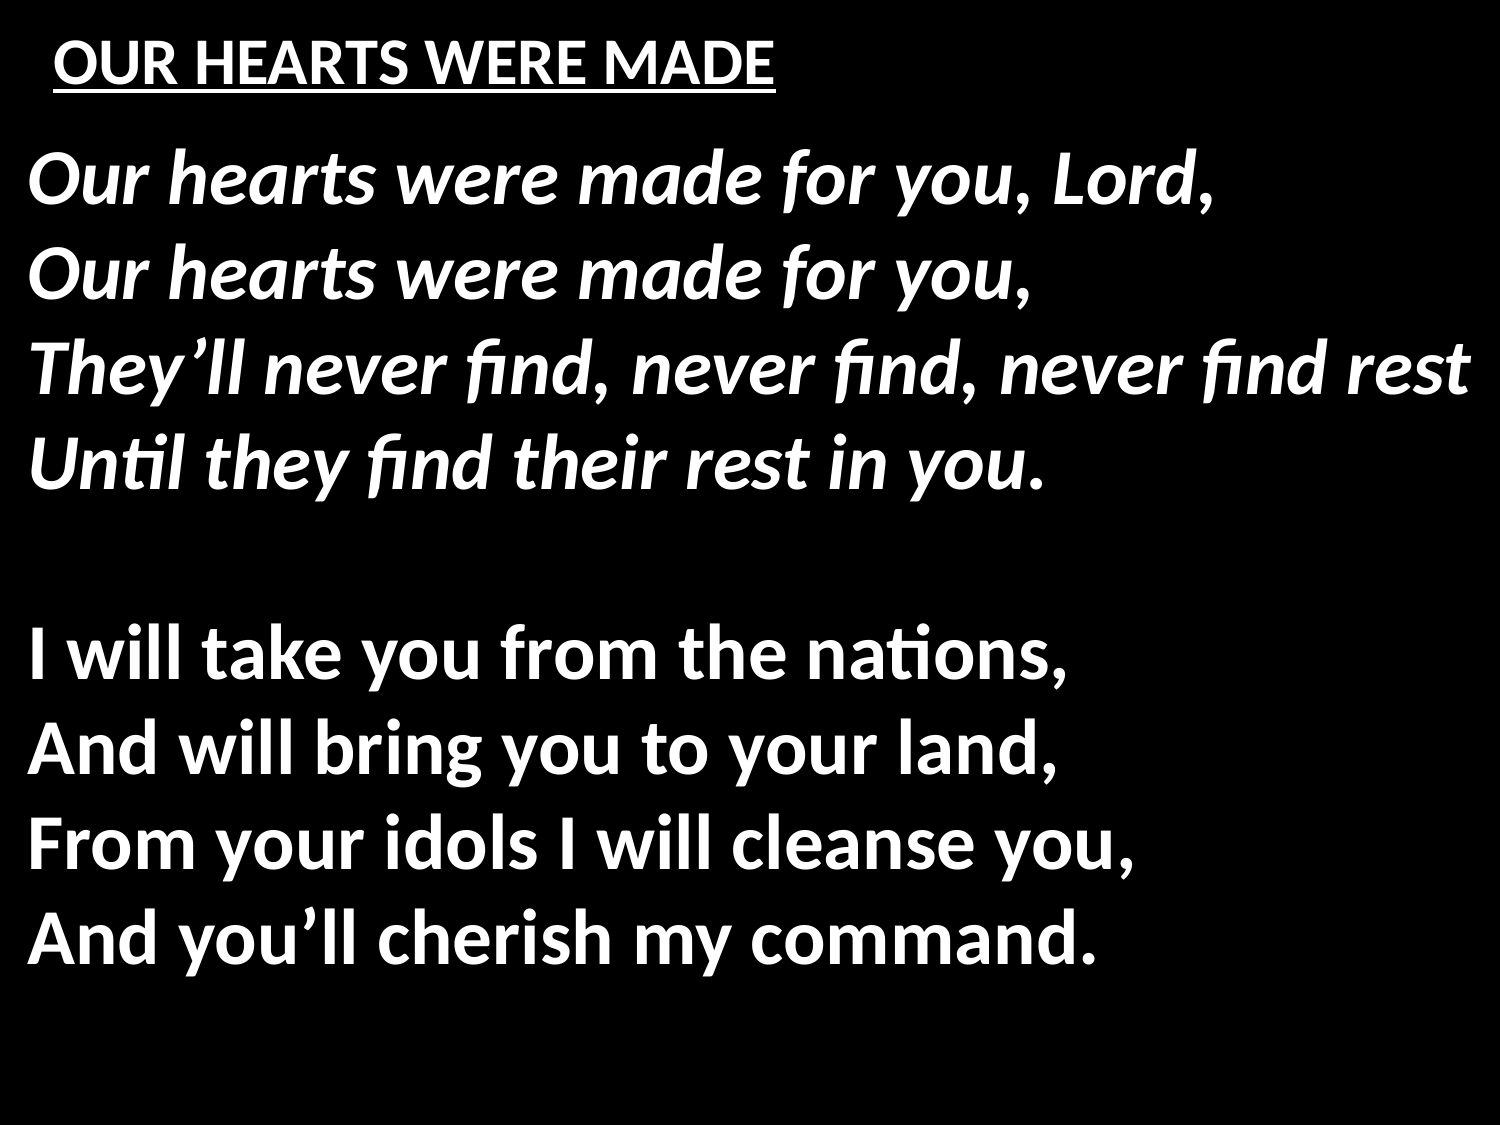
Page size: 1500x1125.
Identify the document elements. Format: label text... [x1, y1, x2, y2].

title OUR HEARTS WERE MADE [10, 0, 1490, 117]
list Our hearts were made for you, Lord, Our hearts were made for you, They’ll never find, never find, never find rest Until they find their rest in you. I will take you from the nations, And will bring you to your land, From your idols I will cleanse you, And you’ll cherish my command. [8, 125, 1489, 1116]
